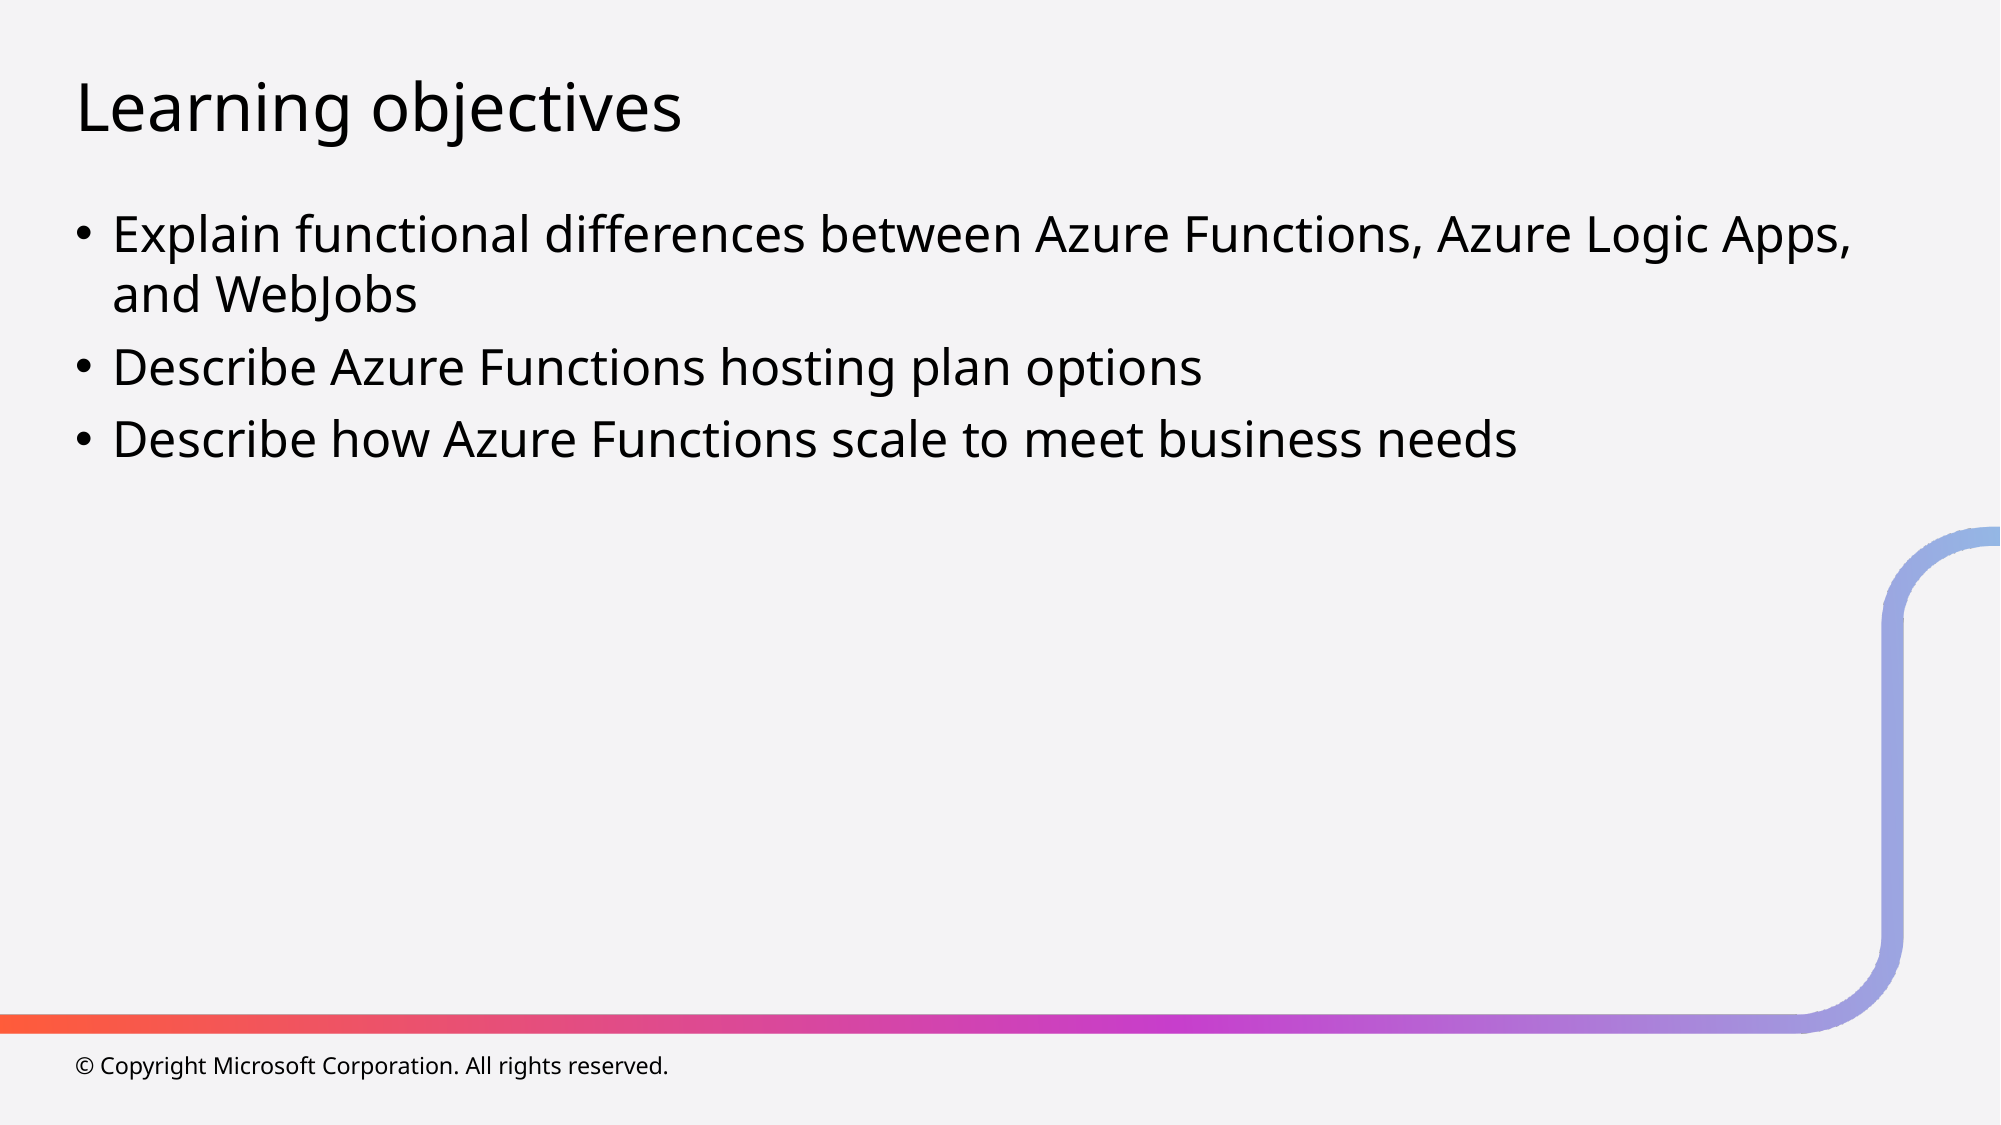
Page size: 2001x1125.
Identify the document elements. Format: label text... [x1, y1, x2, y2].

list Explain functional differences between Azure Functions, Azure Logic Apps, and WebJobs Describe Azure Functions hosting plan options Describe how Azure Functions scale to meet business needs [75, 202, 1916, 993]
title Learning objectives [75, 67, 1916, 153]
picture [0, 526, 2000, 1034]
